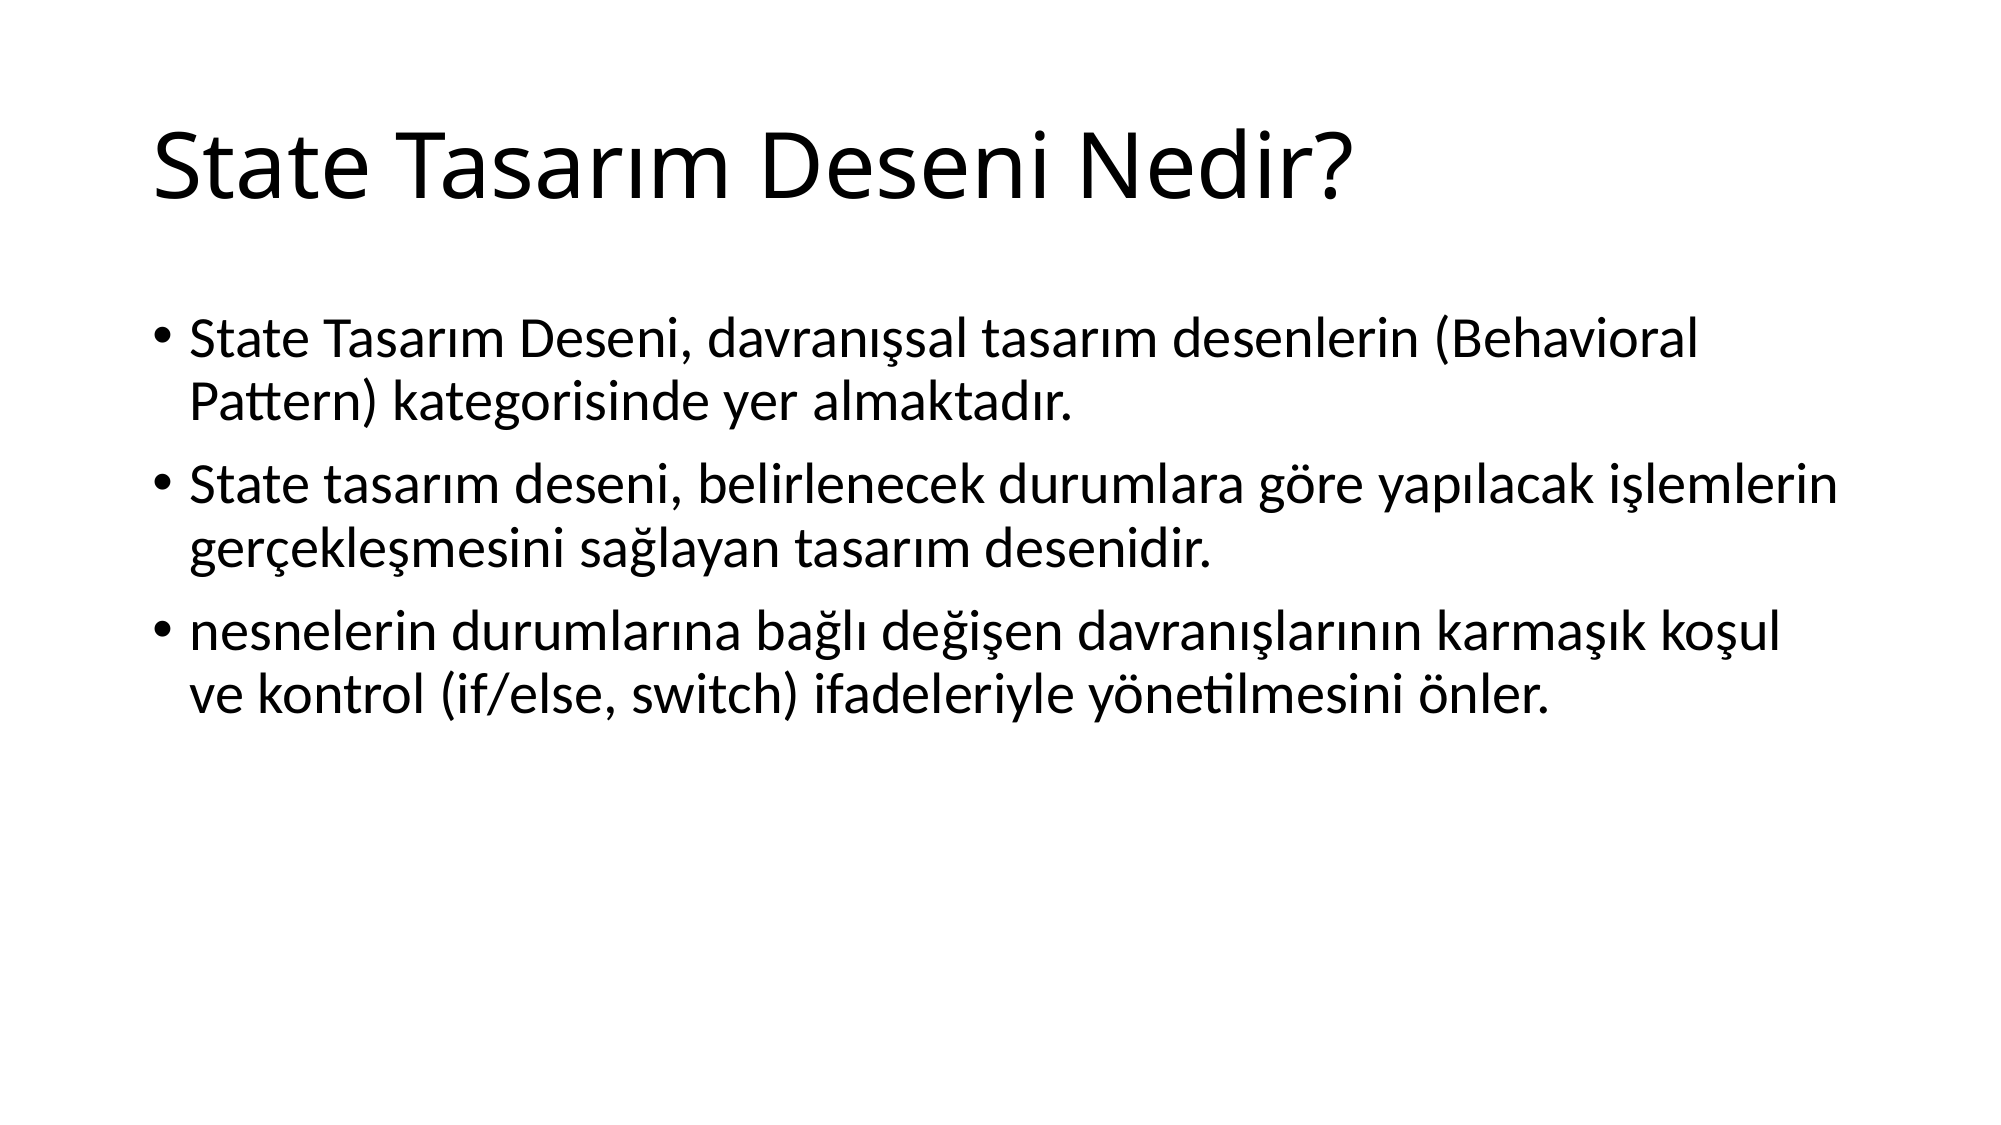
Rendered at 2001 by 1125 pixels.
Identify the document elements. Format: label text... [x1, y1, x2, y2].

title State Tasarım Deseni Nedir? [137, 59, 1863, 278]
list State Tasarım Deseni, davranışsal tasarım desenlerin (Behavioral Pattern) kategorisinde yer almaktadır. State tasarım deseni, belirlenecek durumlara göre yapılacak işlemlerin gerçekleşmesini sağlayan tasarım desenidir. nesnelerin durumlarına bağlı değişen davranışlarının karmaşık koşul ve kontrol (if/else, switch) ifadeleriyle yönetilmesini önler. [137, 299, 1863, 1014]
